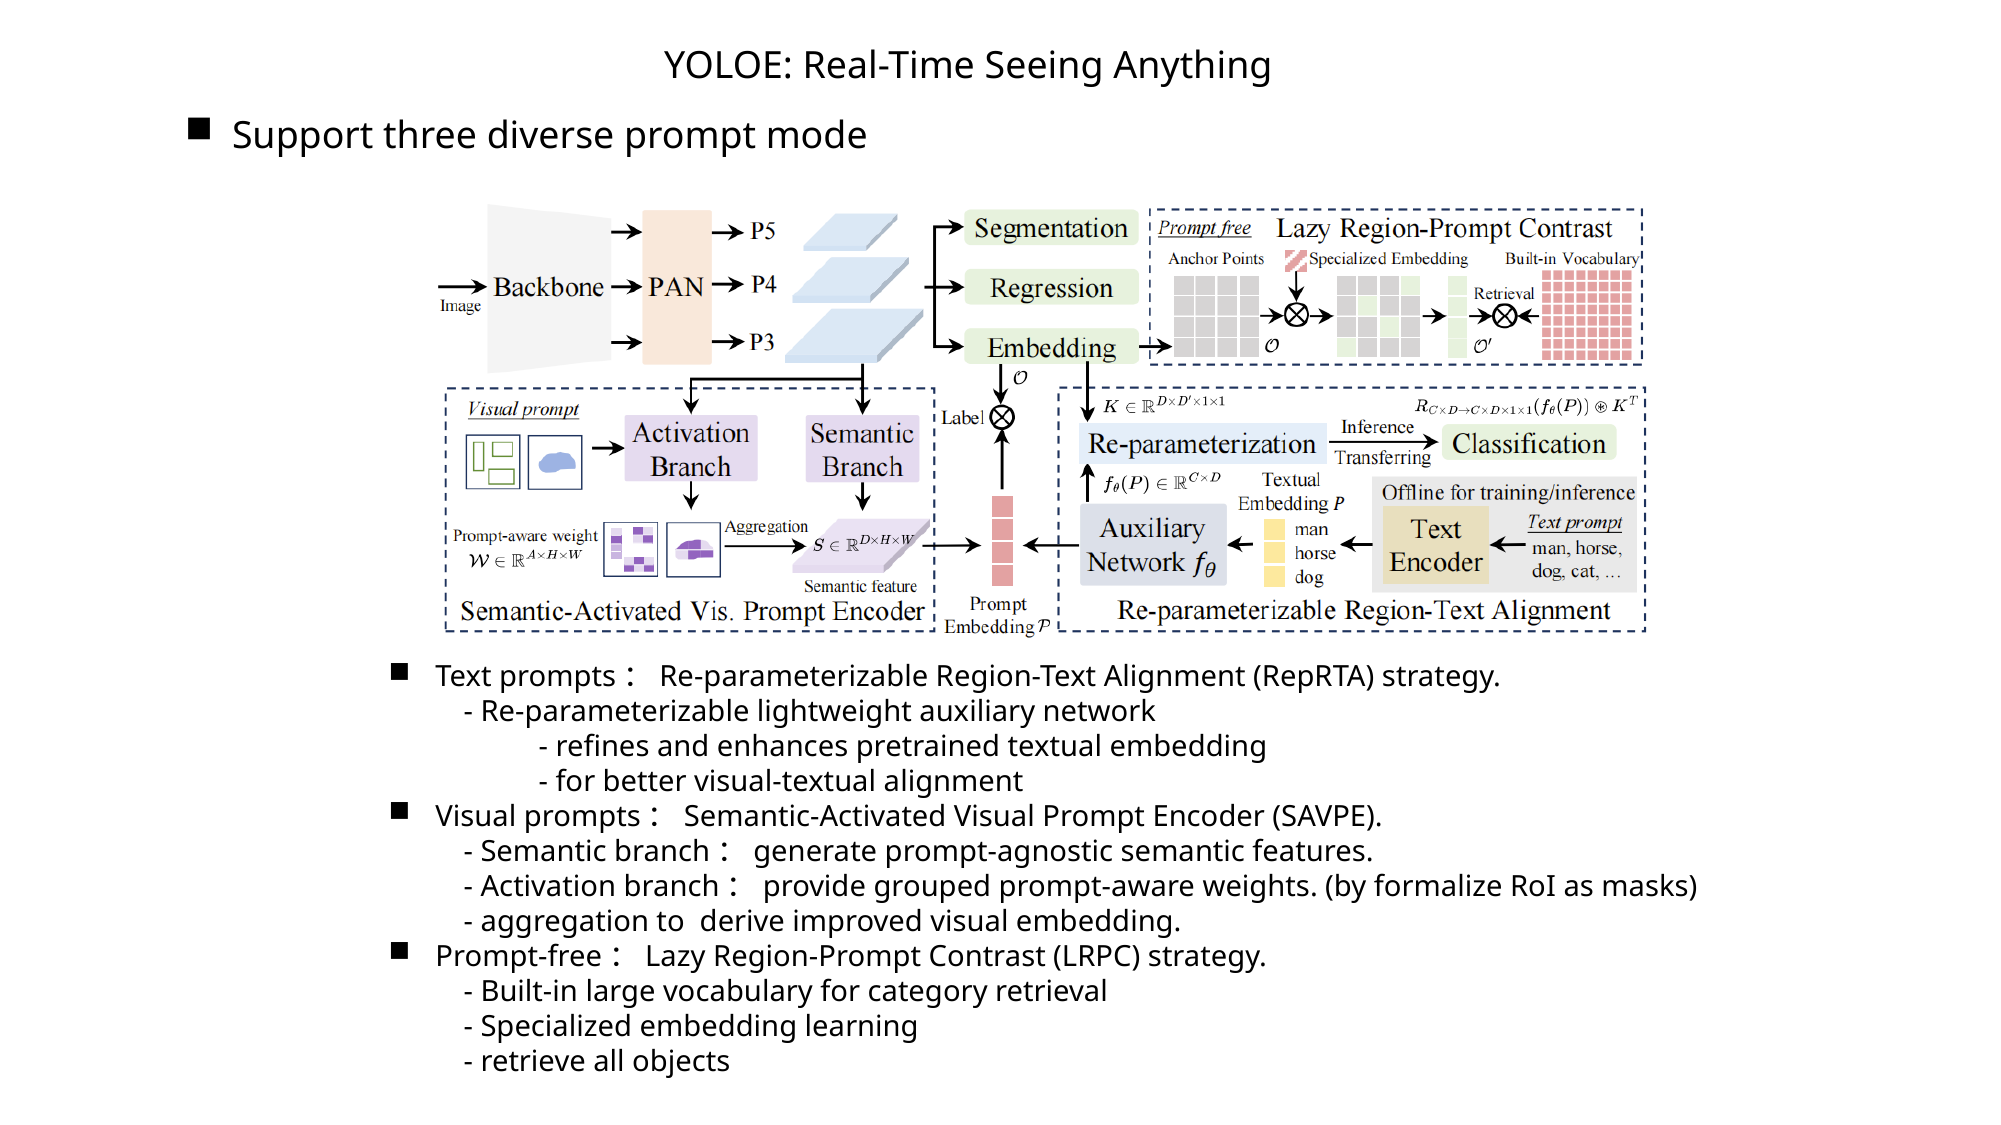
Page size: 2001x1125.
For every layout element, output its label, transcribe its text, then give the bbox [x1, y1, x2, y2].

text_box YOLOE: Real-Time Seeing Anything [649, 33, 1317, 94]
text_box Text prompts：Re-parameterizable Region-Text Alignment (RepRTA) strategy. - Re-parameterizable lightweight auxiliary network - refines and enhances pretrained textual embedding - for better visual-textual alignment Visual prompts：Semantic-Activated Visual Prompt Encoder (SAVPE). - Semantic branch：generate prompt-agnostic semantic features. - Activation branch：provide grouped prompt-aware weights. (by formalize RoI as masks) - aggregation to derive improved visual embedding. Prompt-free：Lazy Region-Prompt Contrast (LRPC) strategy. - Built-in large vocabulary for category retrieval - Specialized embedding learning - retrieve all objects [298, 650, 1928, 1096]
text_box Support three diverse prompt mode [170, 103, 1033, 164]
picture [388, 164, 1678, 650]
